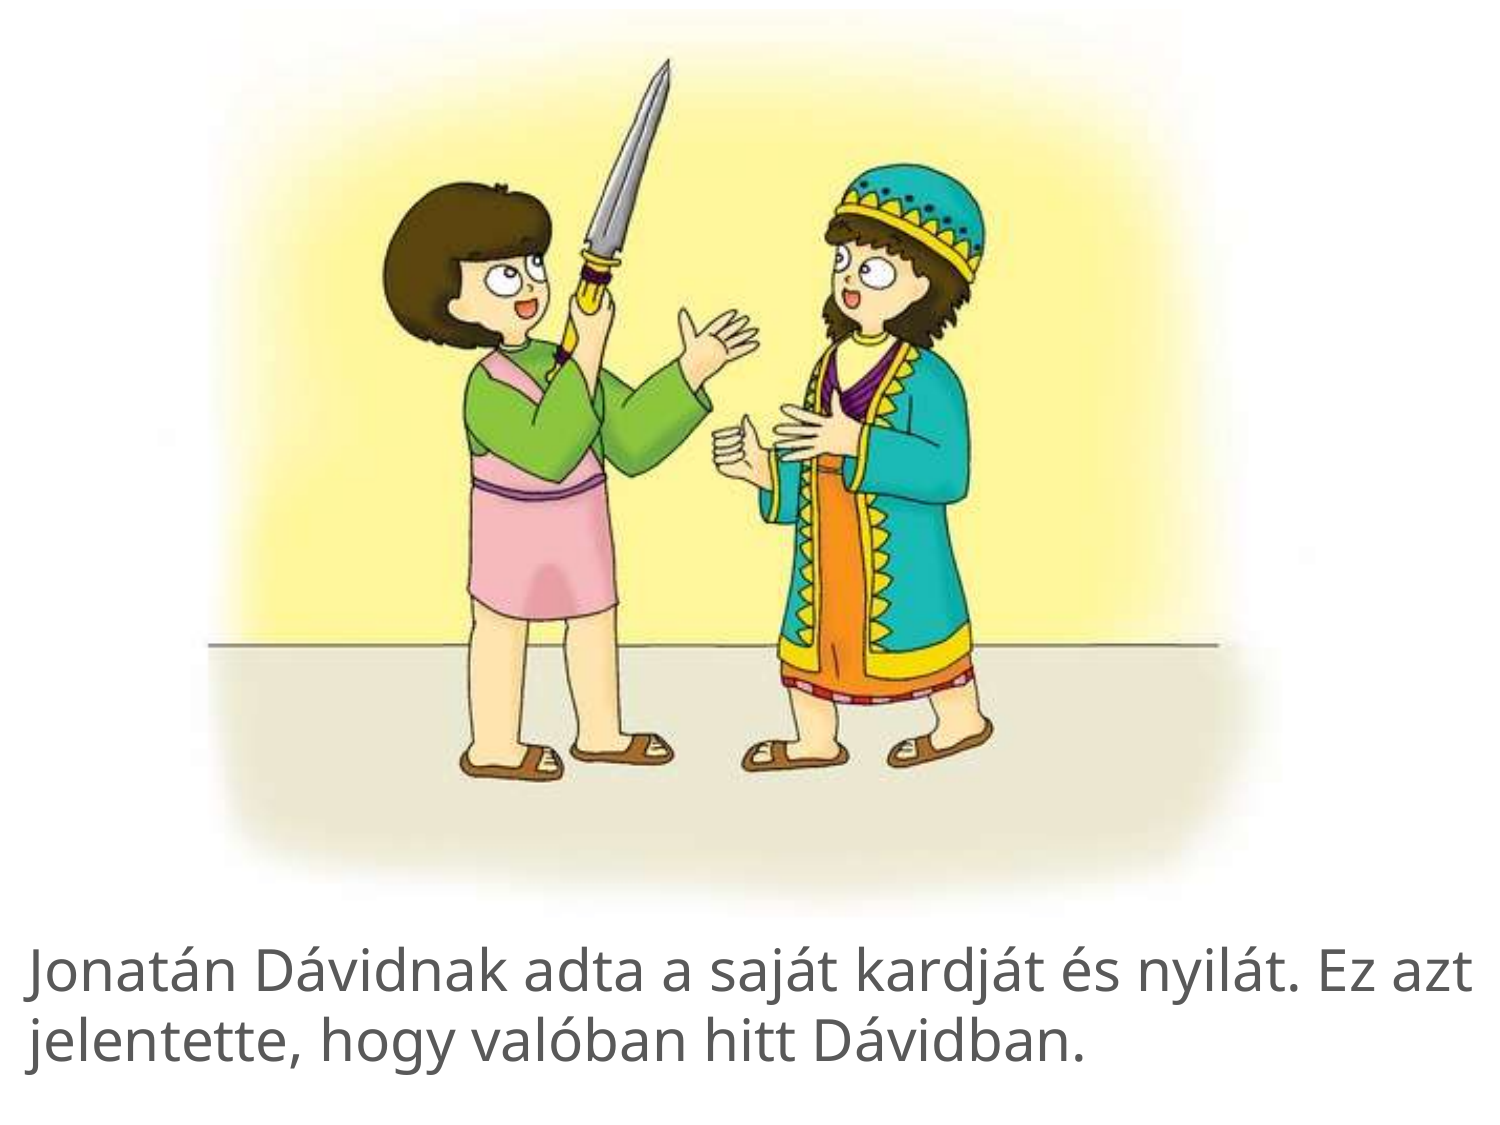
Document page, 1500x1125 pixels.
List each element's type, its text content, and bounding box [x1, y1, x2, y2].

text_box Jonatán Dávidnak adta a saját kardját és nyilát. Ez azt jelentette, hogy valóban hitt Dávidban. [13, 925, 1500, 1081]
picture [41, 8, 1405, 929]
